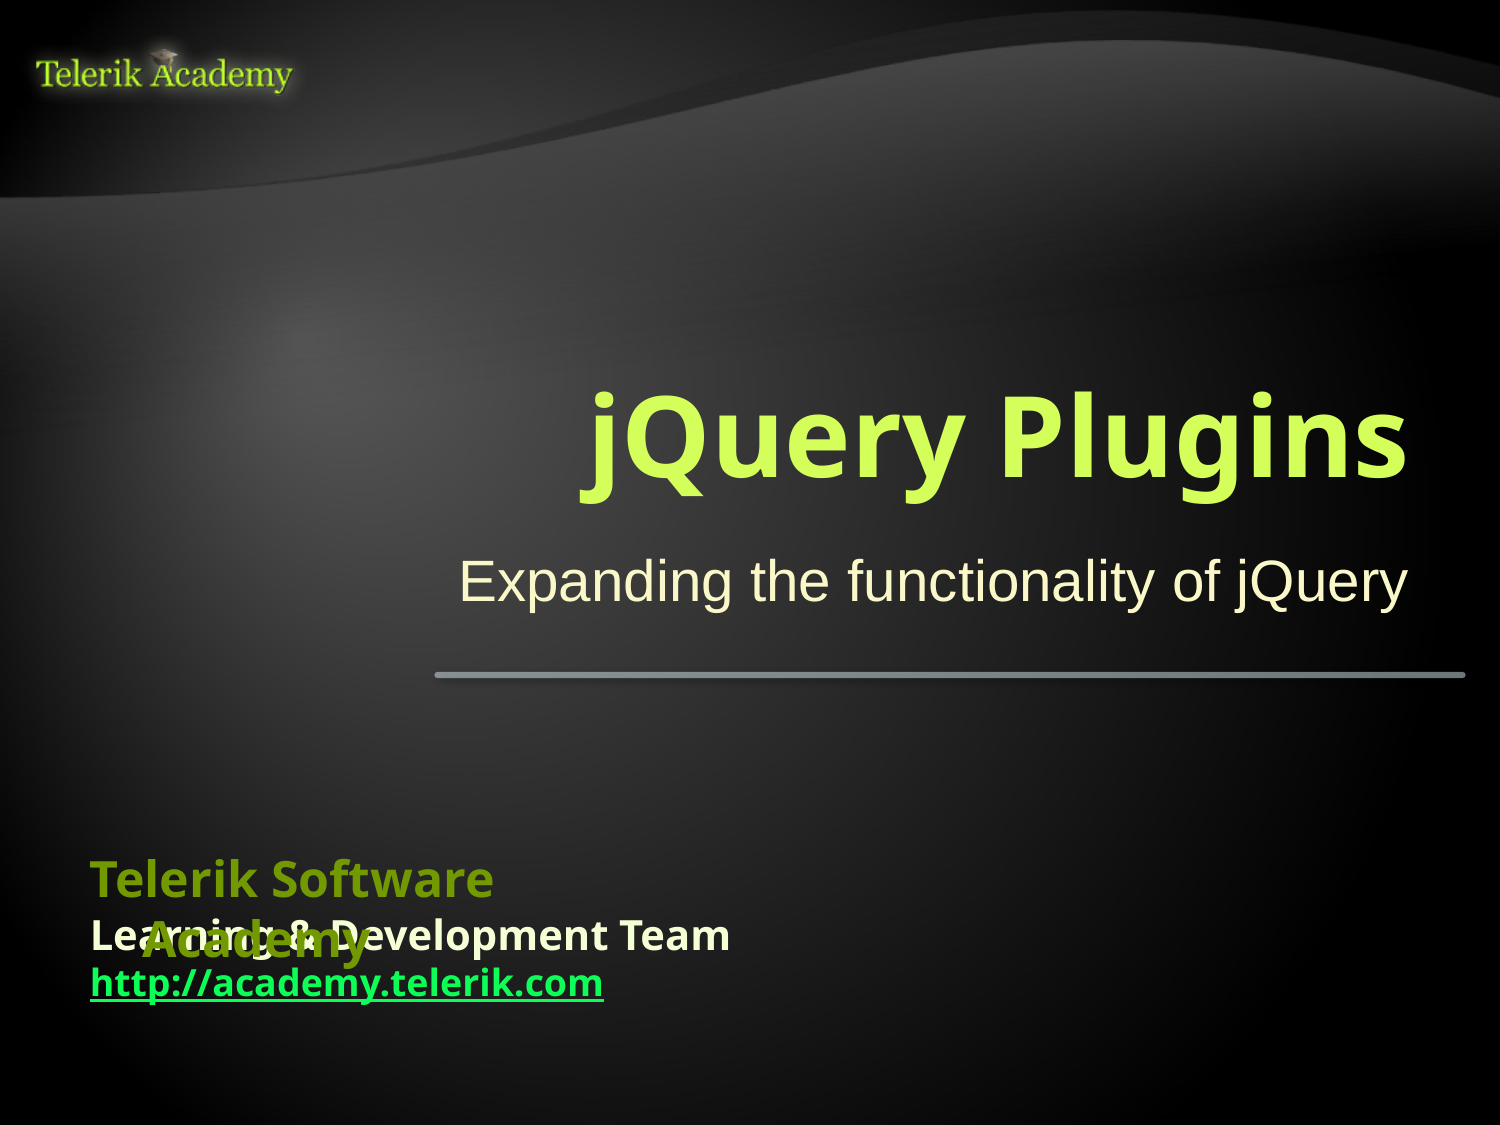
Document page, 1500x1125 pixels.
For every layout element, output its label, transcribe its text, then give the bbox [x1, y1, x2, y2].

title jQuery Plugins [75, 249, 1425, 500]
list Learning & Development Team [75, 901, 768, 968]
list Telerik Software Academy [75, 840, 730, 916]
picture [0, 0, 1500, 1125]
subtitle Expanding the functionality of jQuery [75, 531, 1425, 625]
list http://academy.telerik.com [75, 951, 730, 1013]
